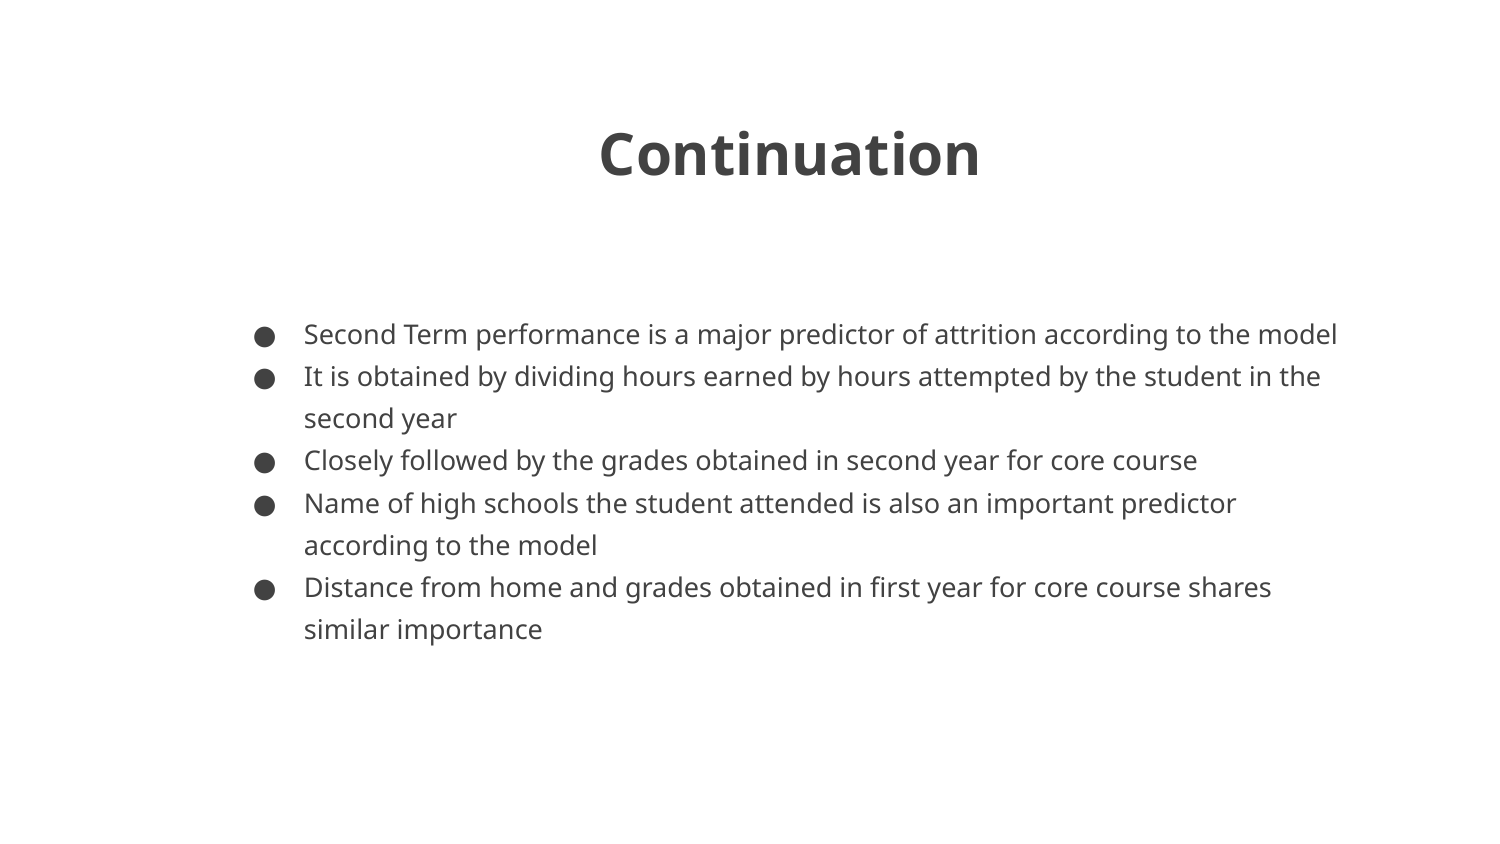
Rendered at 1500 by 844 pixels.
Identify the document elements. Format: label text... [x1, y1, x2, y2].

list Second Term performance is a major predictor of attrition according to the model It is obtained by dividing hours earned by hours attempted by the student in the second year Closely followed by the grades obtained in second year for core course Name of high schools the student attended is also an important predictor according to the model Distance from home and grades obtained in first year for core course shares similar importance [213, 294, 1368, 744]
title Continuation [213, 98, 1368, 263]
